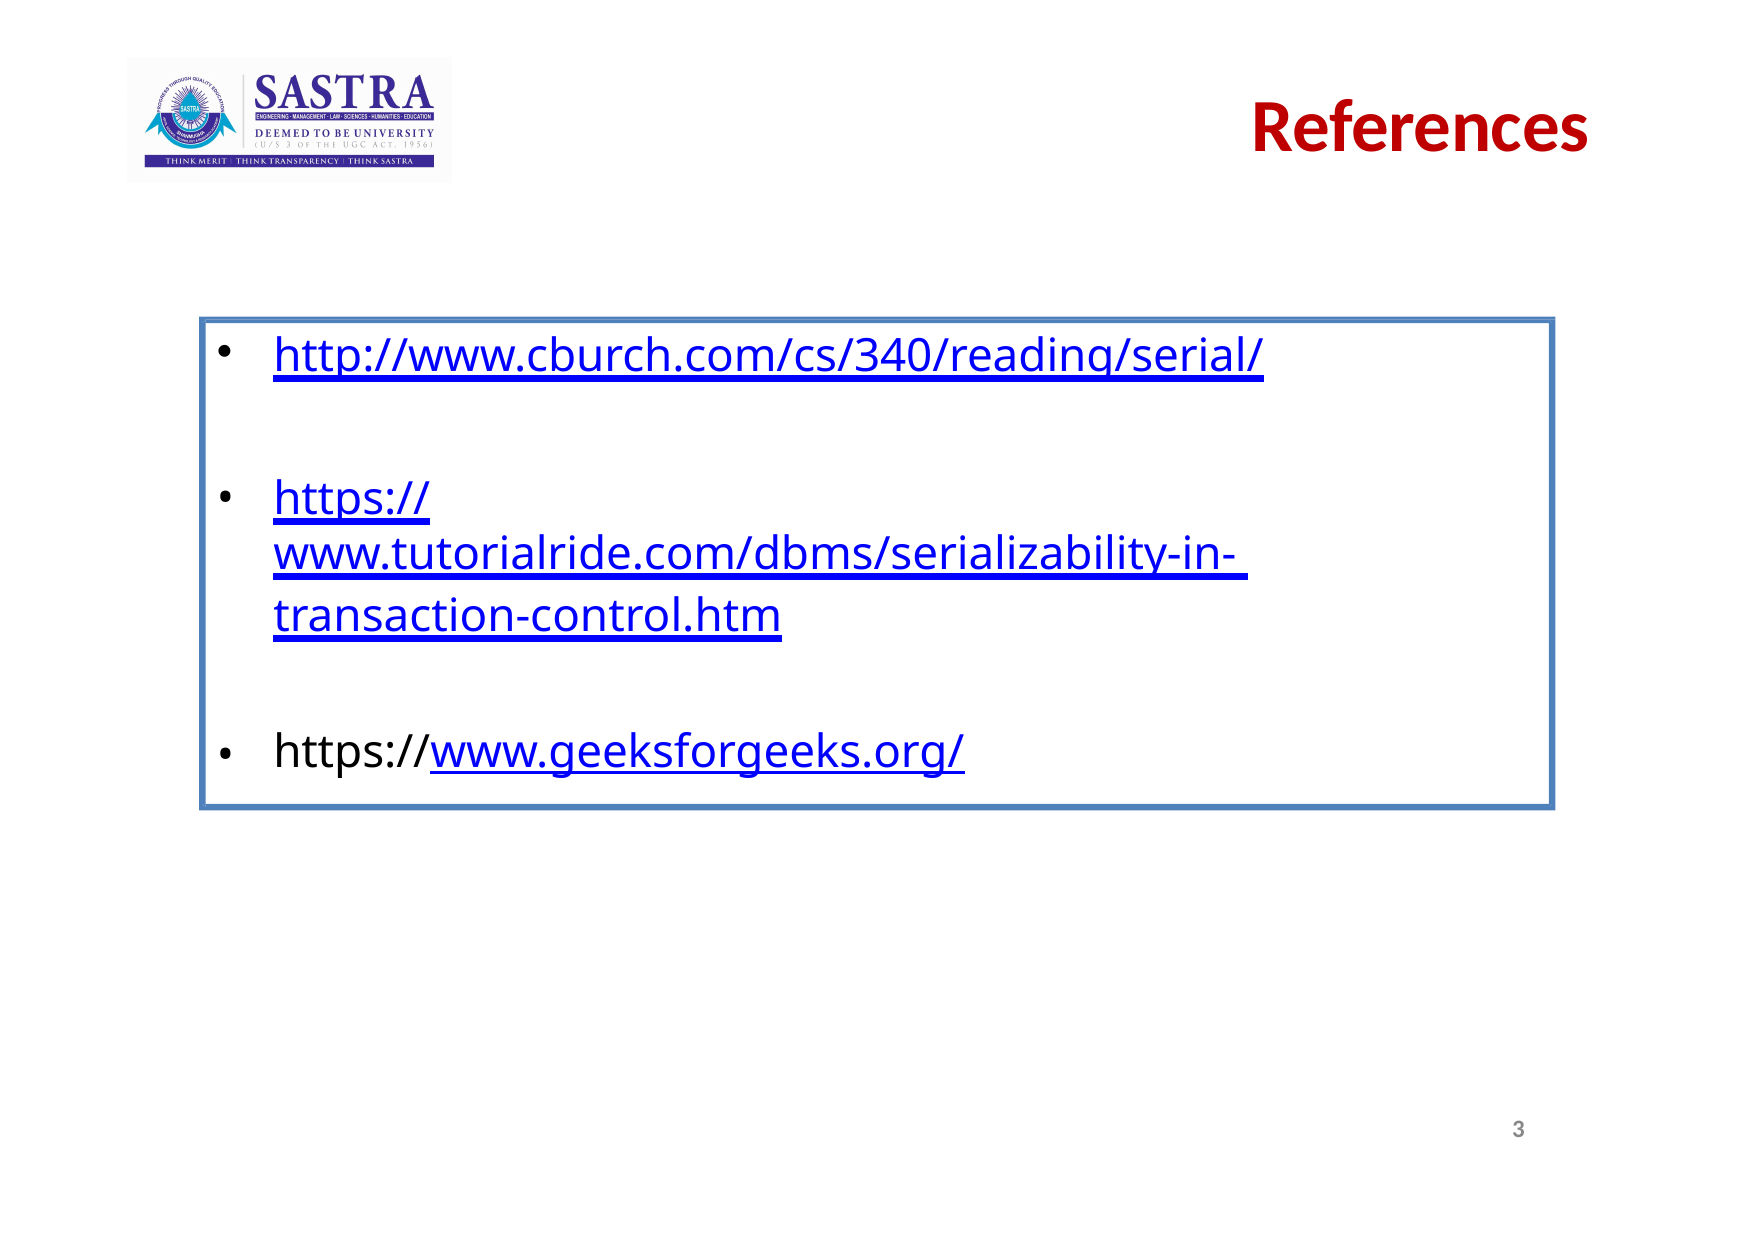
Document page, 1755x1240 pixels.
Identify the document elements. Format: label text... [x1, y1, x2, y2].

slide_number 3 [1505, 1112, 1544, 1240]
text_box [199, 316, 1556, 811]
text_box http://www.cburch.com/cs/340/reading/serial/ https://www.tutorialride.com/dbms/serializability-in- transaction-control.htm https://www.geeksforgeeks.org/ [214, 323, 1301, 784]
picture [127, 57, 452, 183]
title References [1249, 73, 1596, 284]
